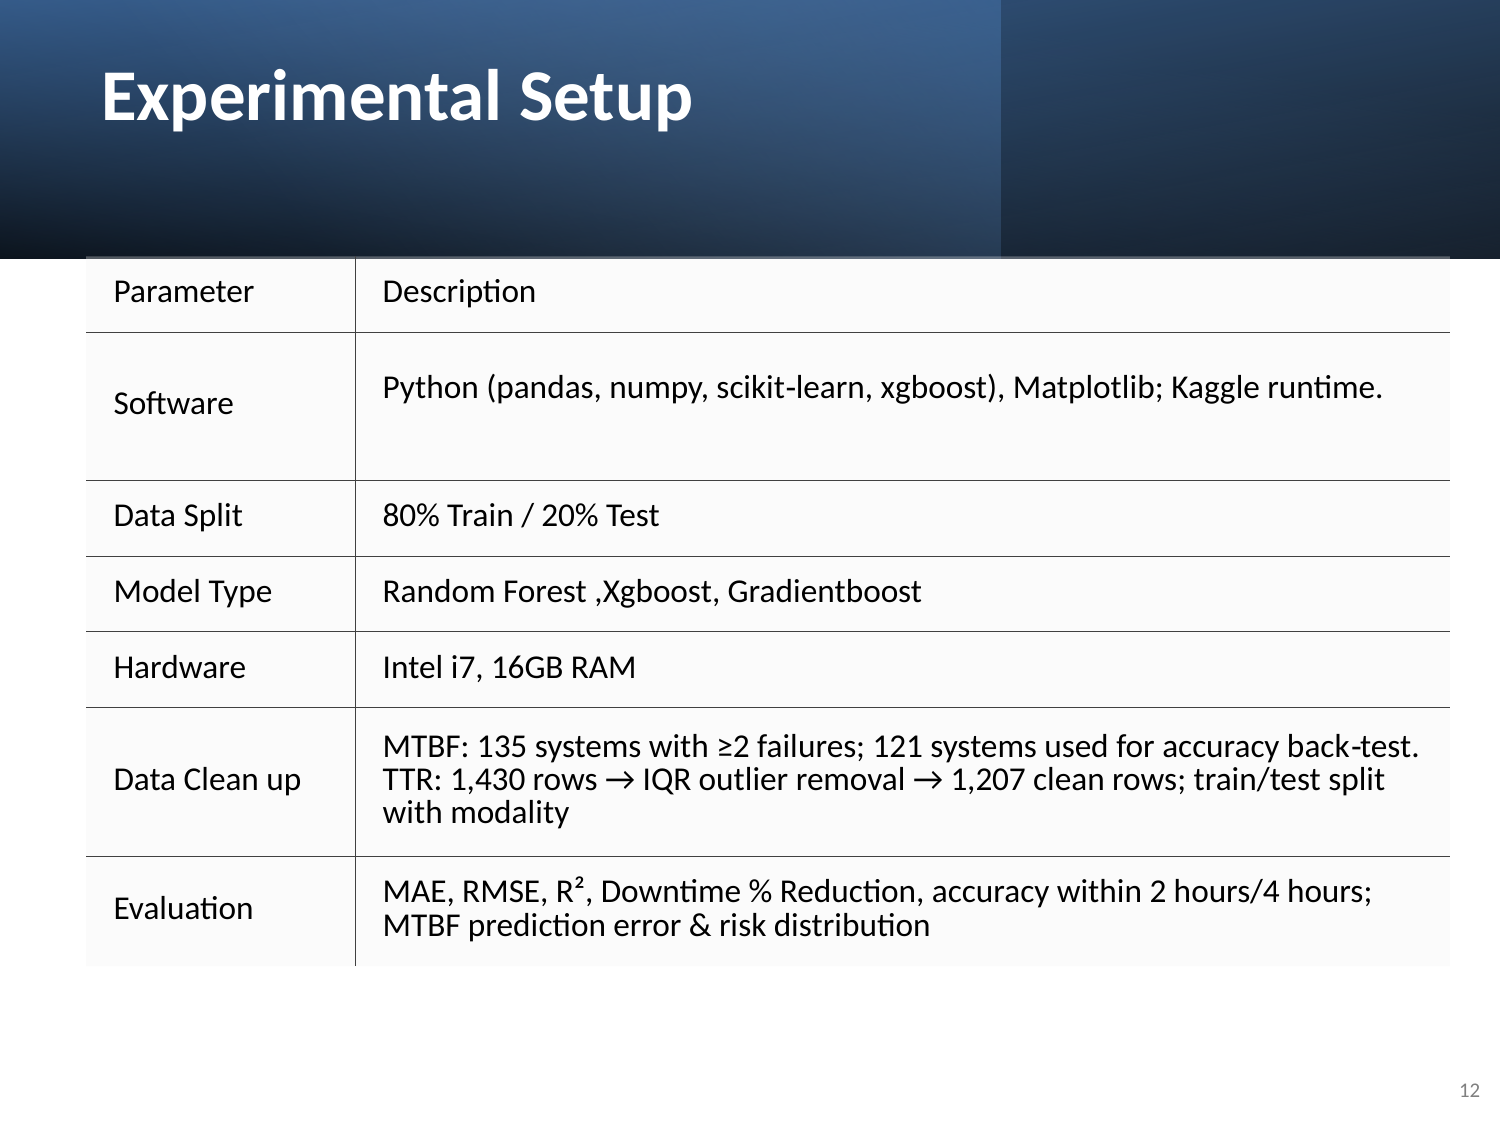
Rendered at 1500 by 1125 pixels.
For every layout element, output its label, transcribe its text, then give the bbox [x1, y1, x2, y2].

table_cell Data Split [86, 481, 355, 556]
slide_number 12 [1440, 1058, 1496, 1119]
title Experimental Setup [86, 40, 956, 231]
text_box [0, 0, 1500, 260]
table_header Description [356, 256, 1450, 332]
table_cell Python (pandas, numpy, scikit‑learn, xgboost), Matplotlib; Kaggle runtime. [356, 333, 1450, 480]
table_cell Intel i7, 16GB RAM [356, 632, 1450, 707]
table_cell Data Clean up [86, 708, 355, 856]
table_header Parameter [86, 256, 355, 332]
table_cell Software [86, 333, 355, 480]
table_cell 80% Train / 20% Test [356, 481, 1450, 556]
table_cell MTBF: 135 systems with ≥2 failures; 121 systems used for accuracy back‑test. TTR: 1,430 rows → IQR outlier removal → 1,207 clean rows; train/test split with modality [356, 708, 1450, 856]
table_cell MAE, RMSE, R², Downtime % Reduction, accuracy within 2 hours/4 hours; MTBF prediction error & risk distribution [356, 857, 1450, 966]
text_box [0, 261, 1500, 1125]
table_cell Model Type [86, 557, 355, 631]
table_cell Random Forest ,Xgboost, Gradientboost [356, 557, 1450, 631]
table_cell Hardware [86, 632, 355, 707]
table_cell Evaluation [86, 857, 355, 966]
